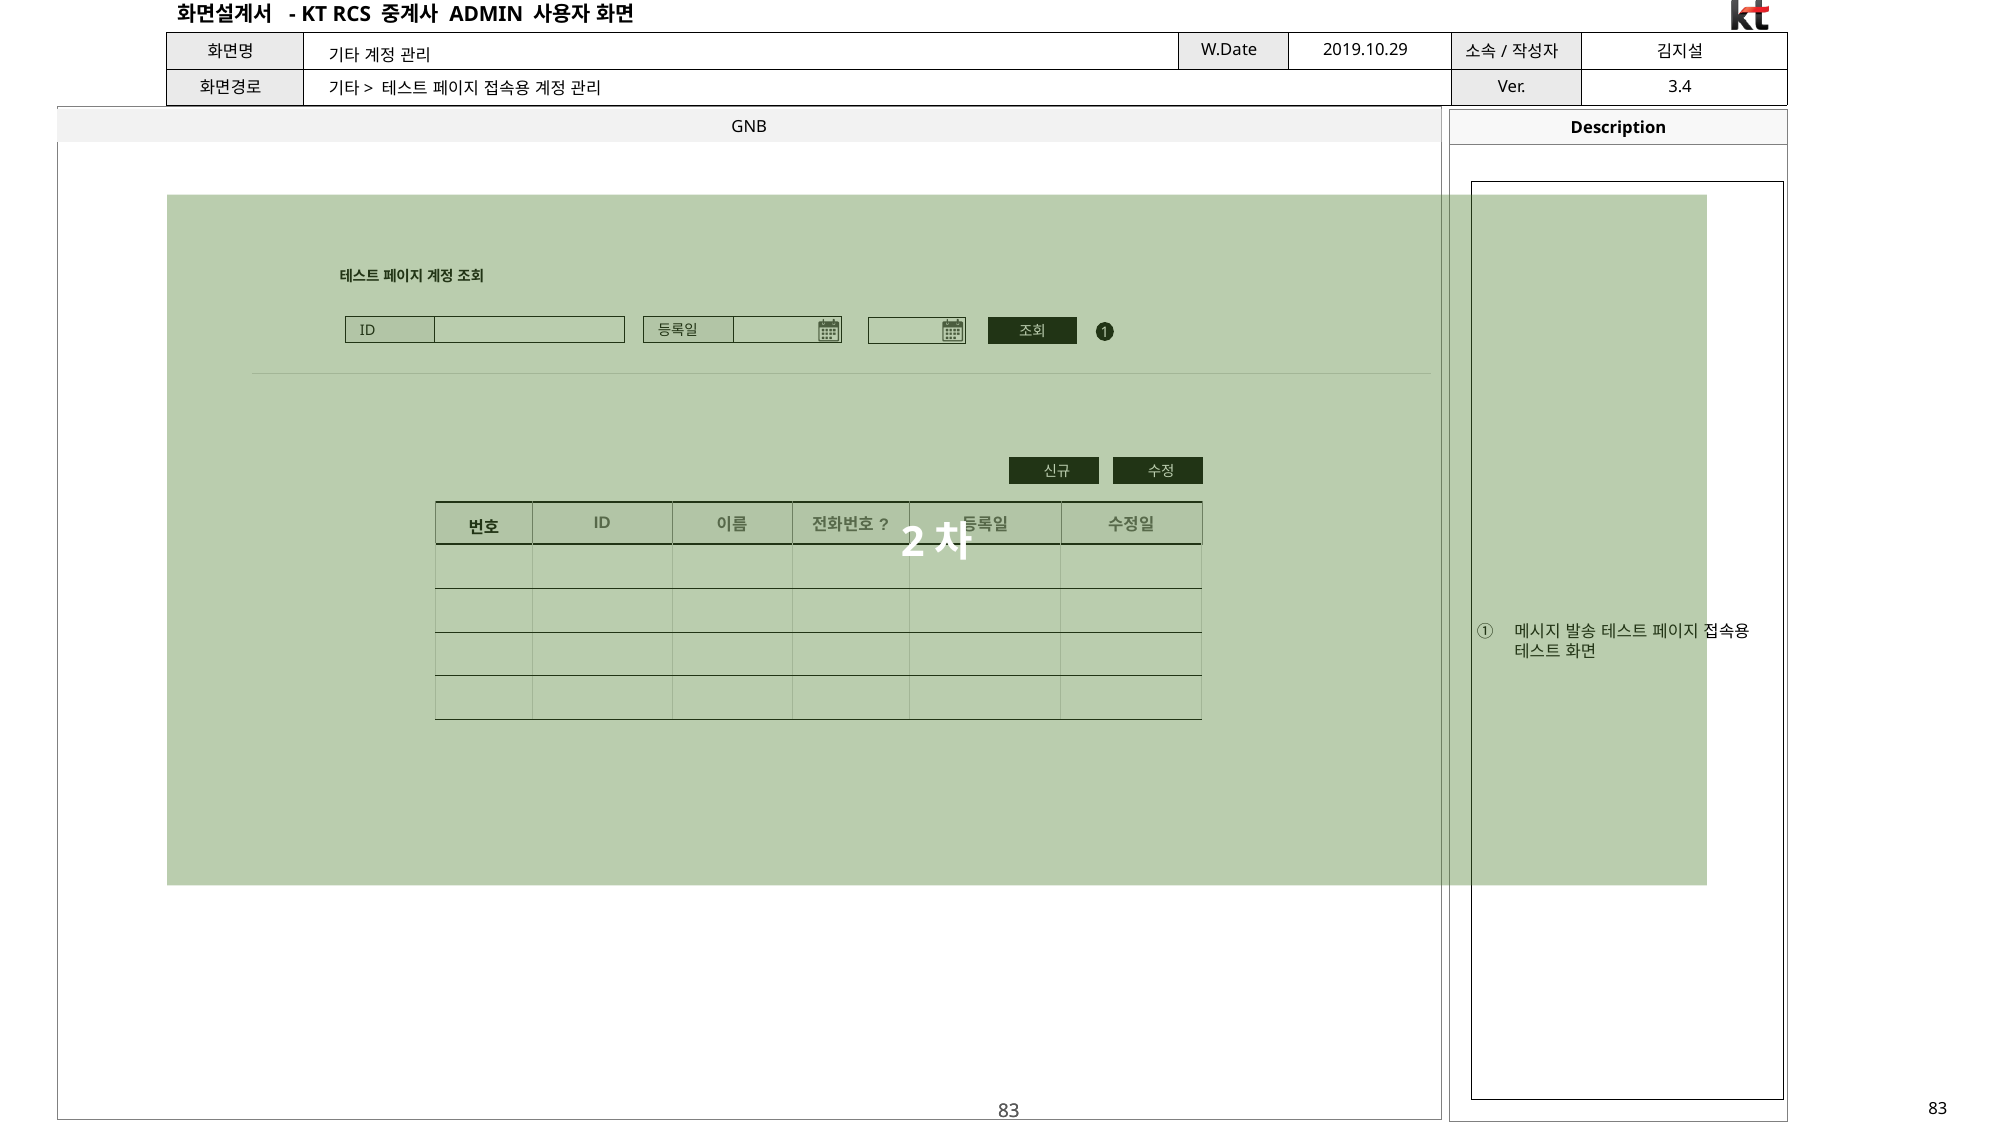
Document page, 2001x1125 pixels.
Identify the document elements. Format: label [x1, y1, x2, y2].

picture [940, 318, 964, 342]
text_box [166, 180, 1784, 1100]
picture [1731, 0, 1769, 30]
picture [816, 318, 840, 342]
text_box [314, 37, 676, 106]
